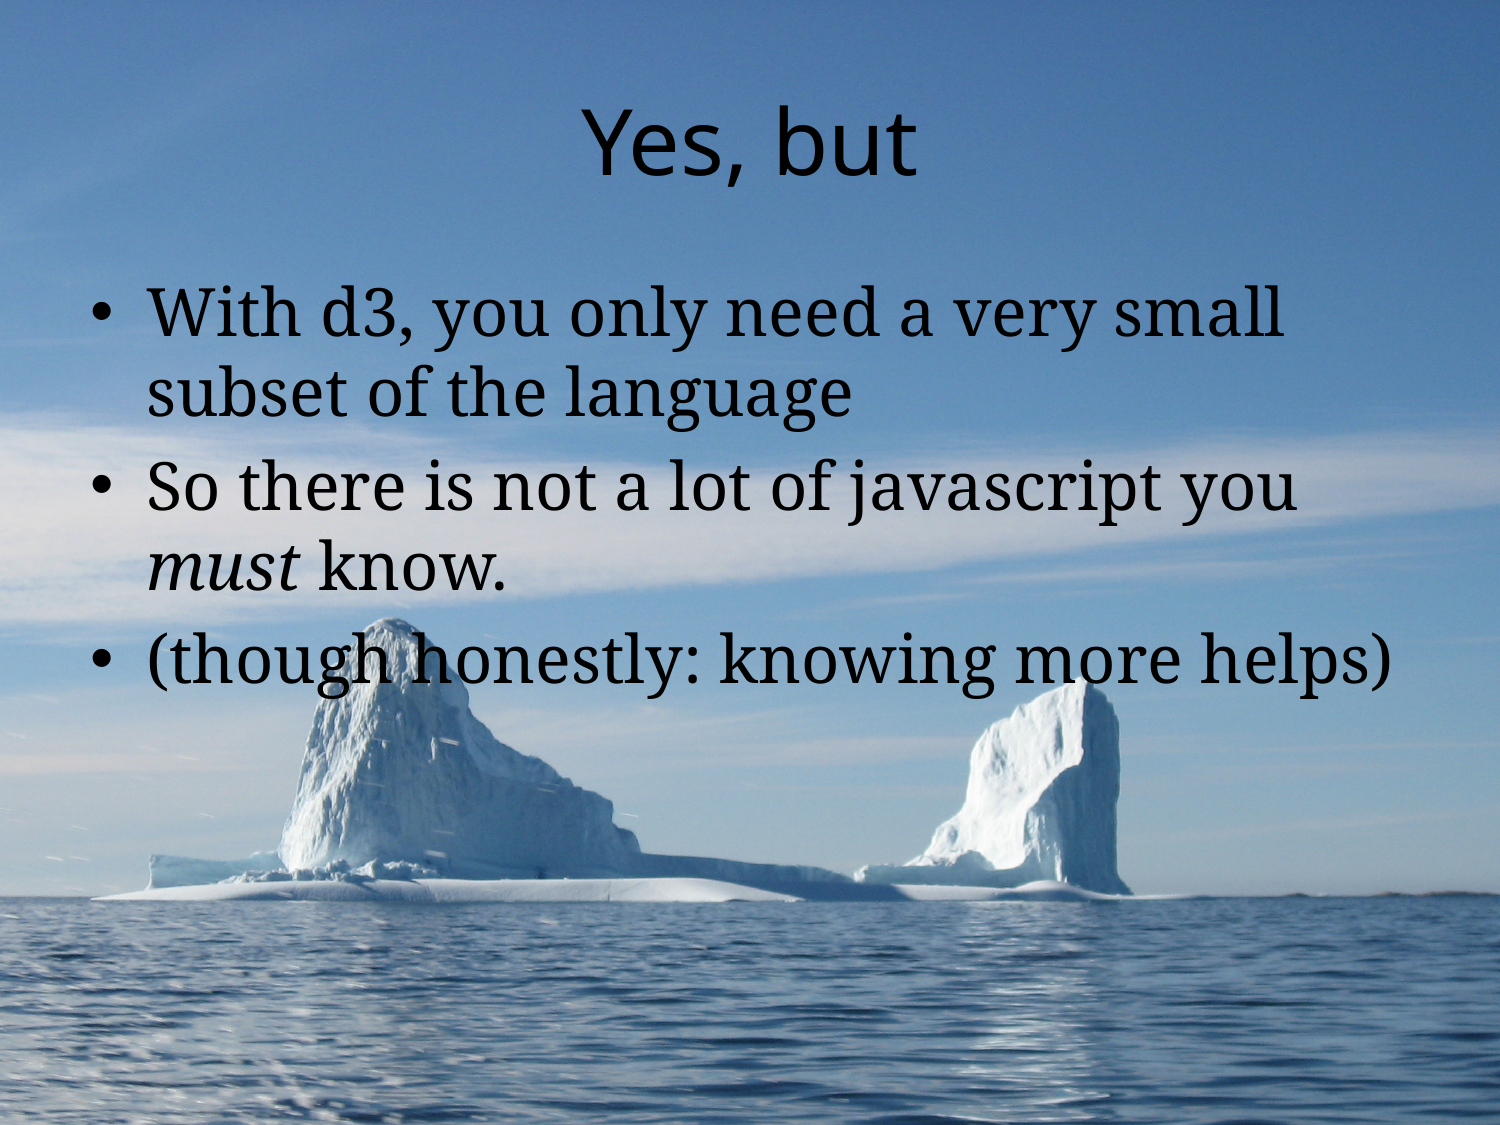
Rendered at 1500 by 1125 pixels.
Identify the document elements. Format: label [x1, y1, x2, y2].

list [0, 0, 1500, 1125]
